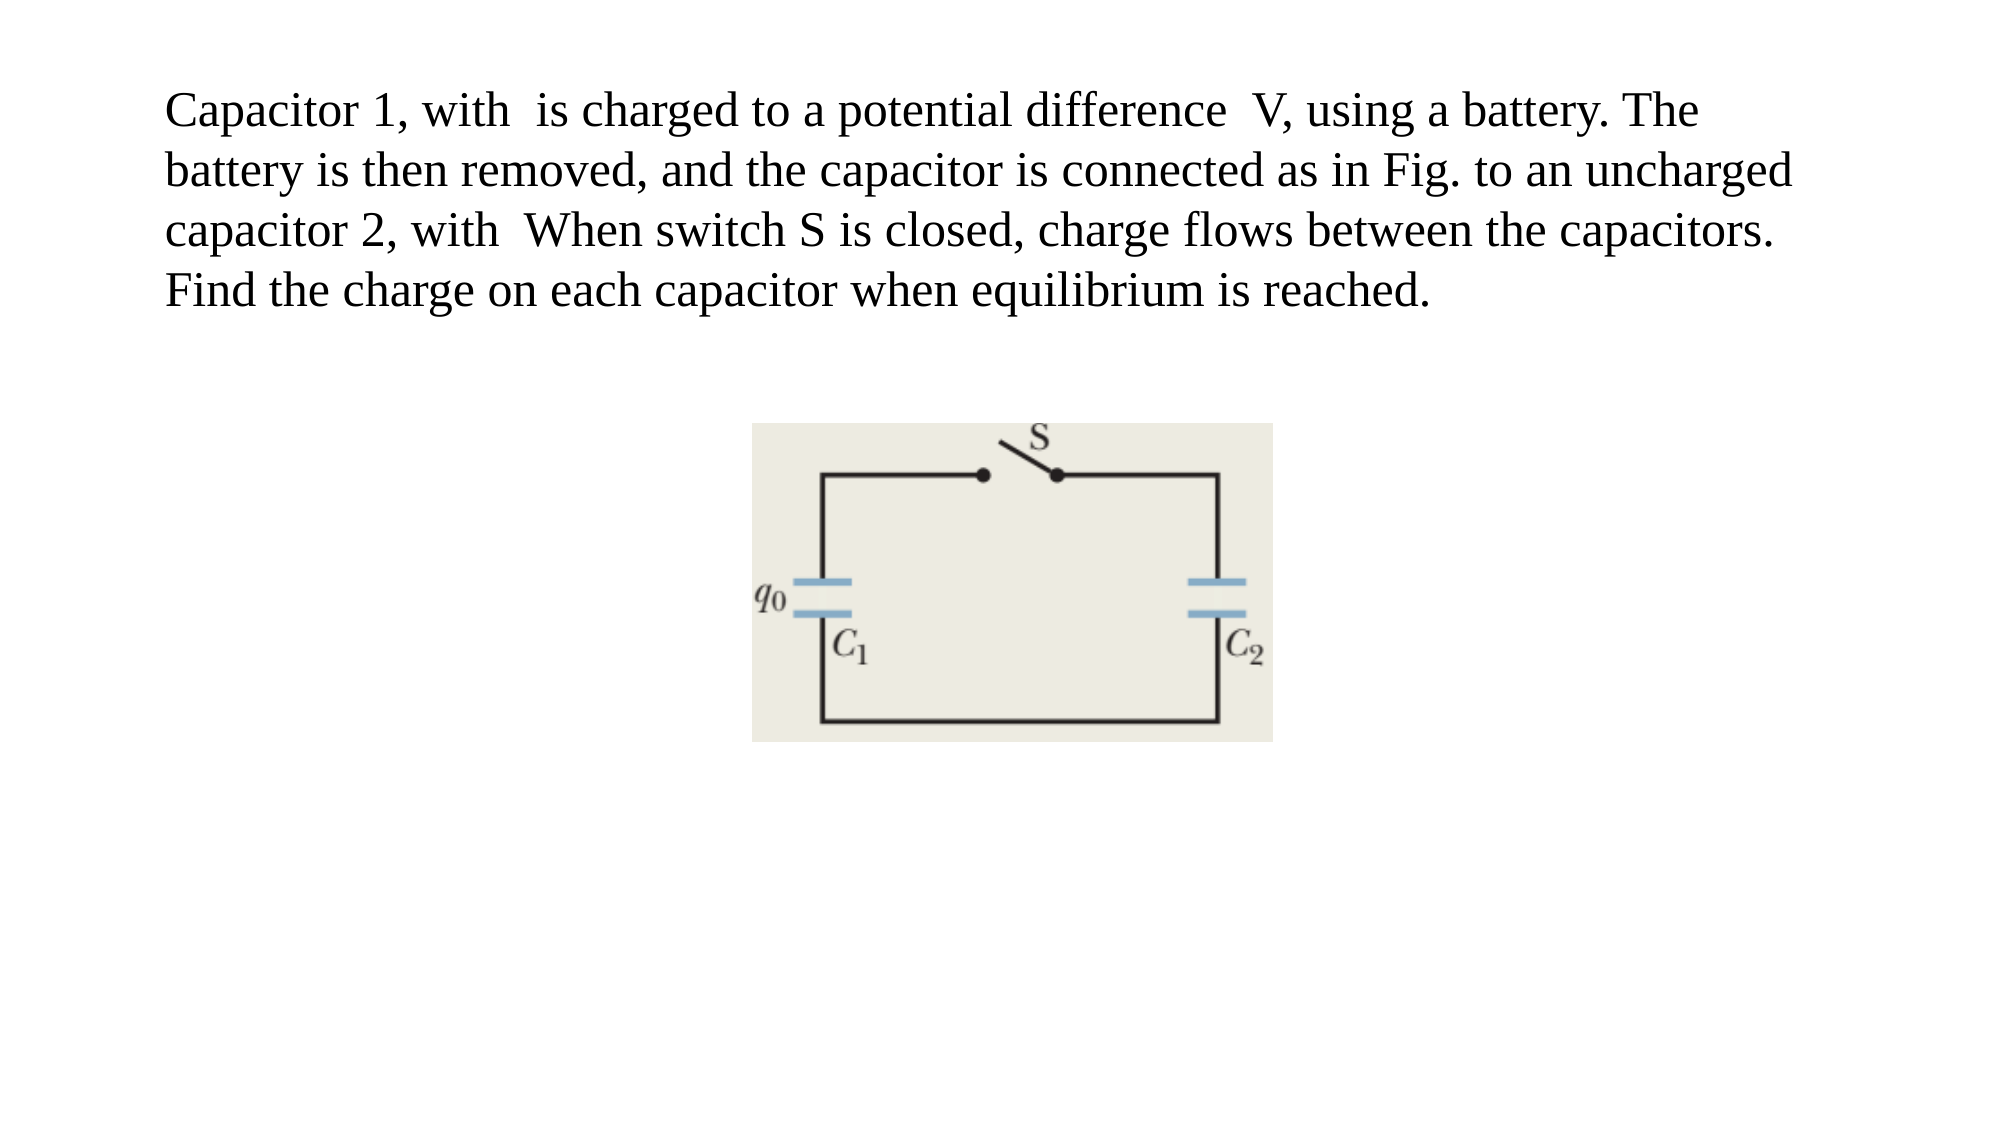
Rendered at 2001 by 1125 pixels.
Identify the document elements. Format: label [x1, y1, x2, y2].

picture [751, 422, 1273, 742]
